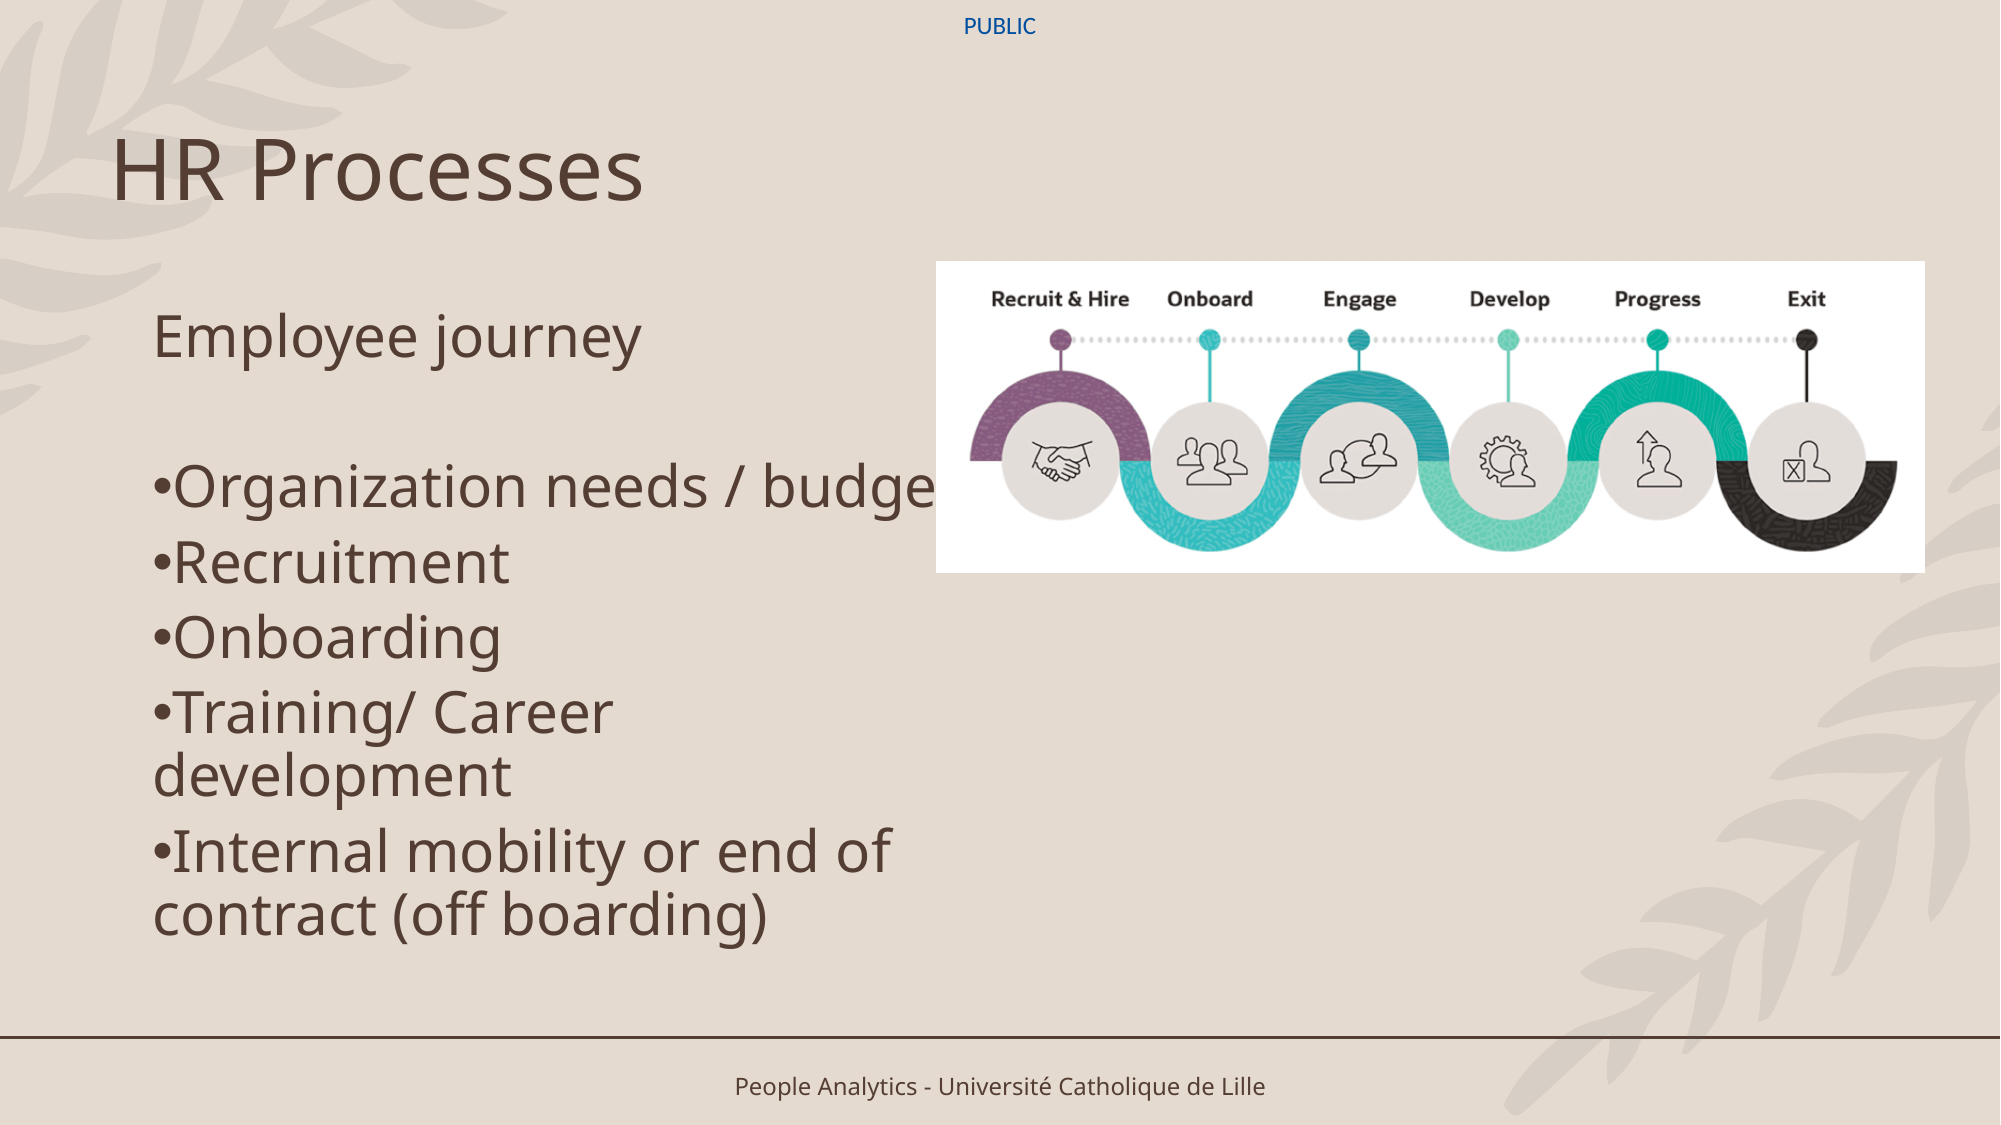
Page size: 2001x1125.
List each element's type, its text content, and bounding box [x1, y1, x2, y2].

title HR Processes [94, 115, 1595, 227]
picture [936, 261, 1925, 573]
text_box Employee journey Organization needs / budget Recruitment Onboarding Training/ Career development Internal mobility or end of contract (off boarding) [137, 299, 988, 1014]
footer People Analytics - Université Catholique de Lille [718, 1060, 1283, 1112]
